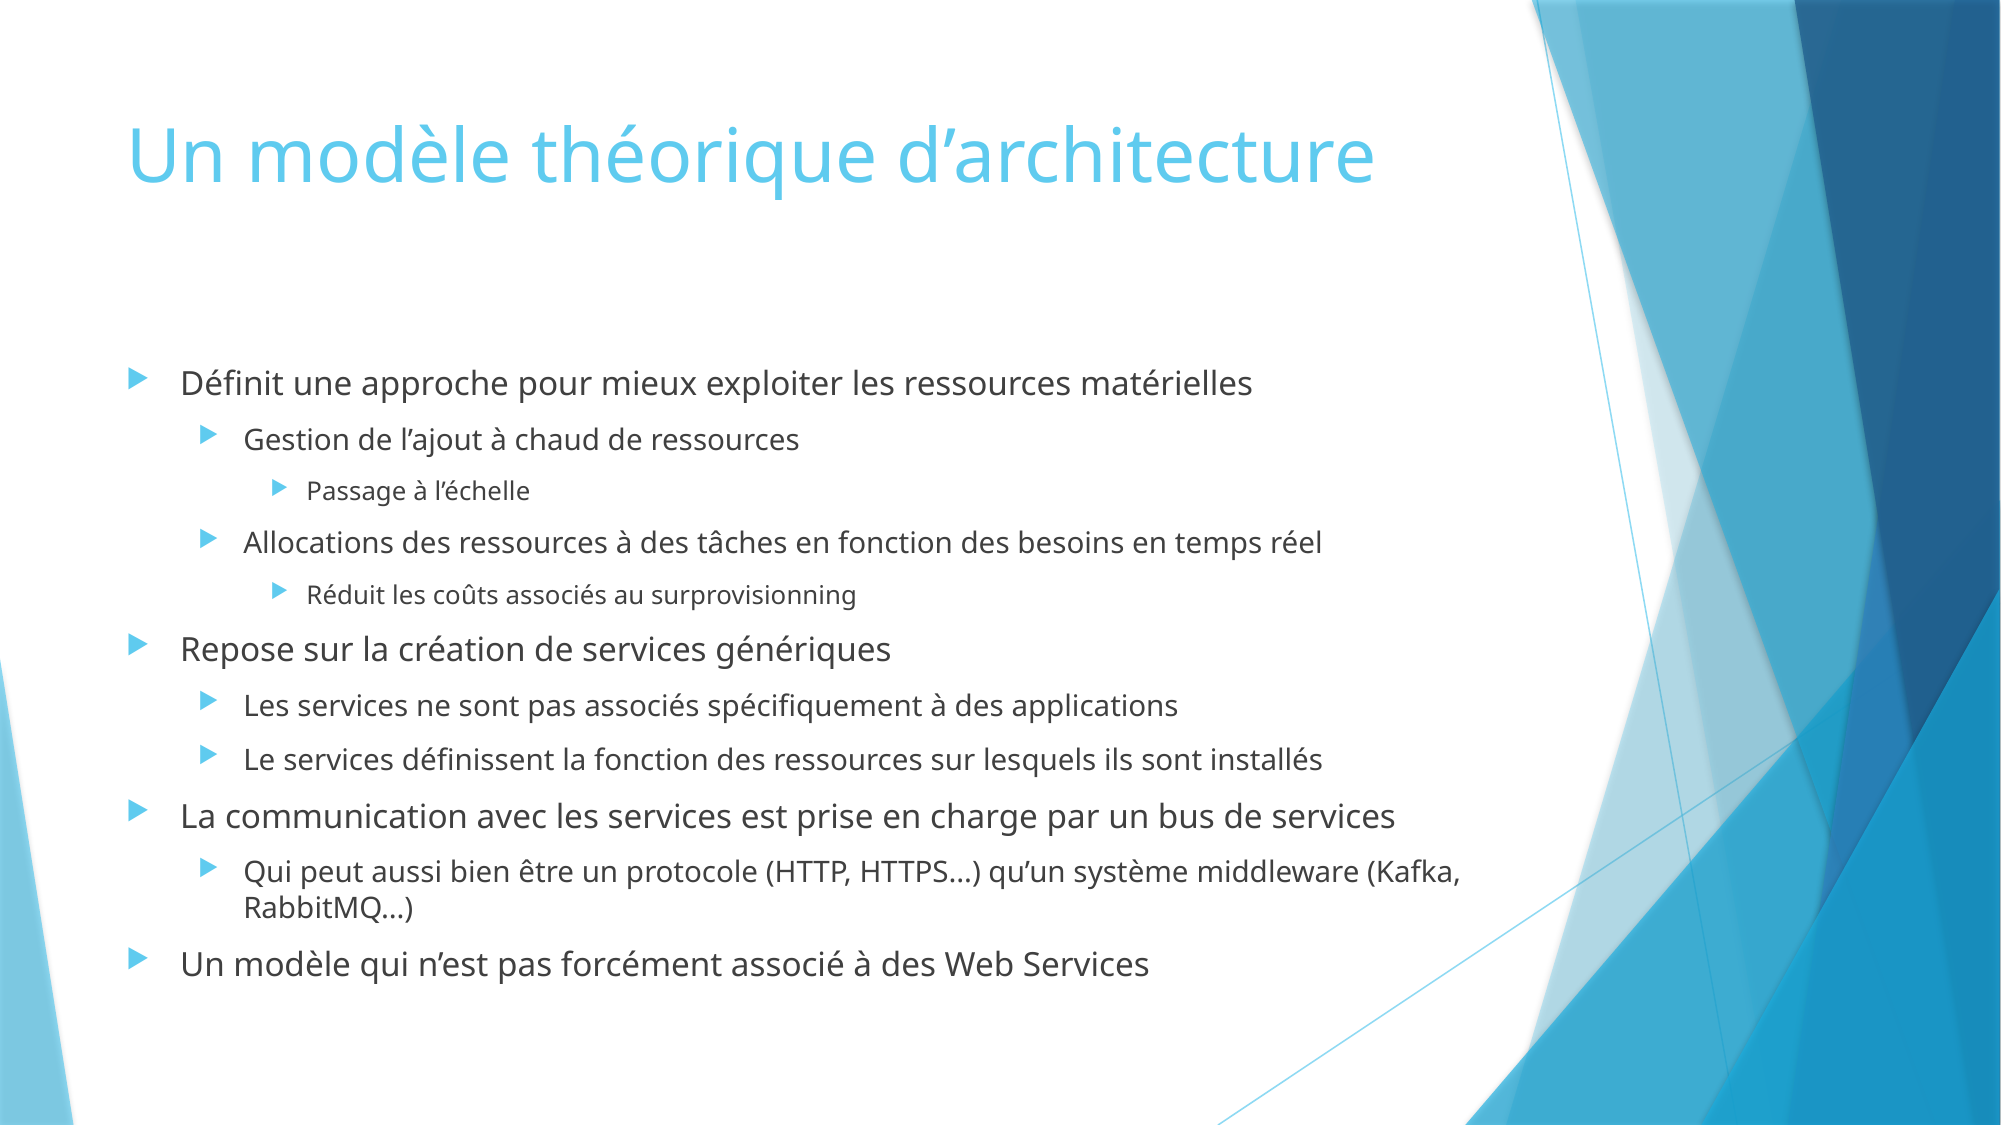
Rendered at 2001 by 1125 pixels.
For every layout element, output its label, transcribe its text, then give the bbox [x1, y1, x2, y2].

title Un modèle théorique d’architecture [111, 99, 1522, 317]
list Définit une approche pour mieux exploiter les ressources matérielles Gestion de l’ajout à chaud de ressources Passage à l’échelle Allocations des ressources à des tâches en fonction des besoins en temps réel Réduit les coûts associés au surprovisionning Repose sur la création de services génériques Les services ne sont pas associés spécifiquement à des applications Le services définissent la fonction des ressources sur lesquels ils sont installés La communication avec les services est prise en charge par un bus de services Qui peut aussi bien être un protocole (HTTP, HTTPS…) qu’un système middleware (Kafka, RabbitMQ…) Un modèle qui n’est pas forcément associé à des Web Services [111, 354, 1522, 992]
